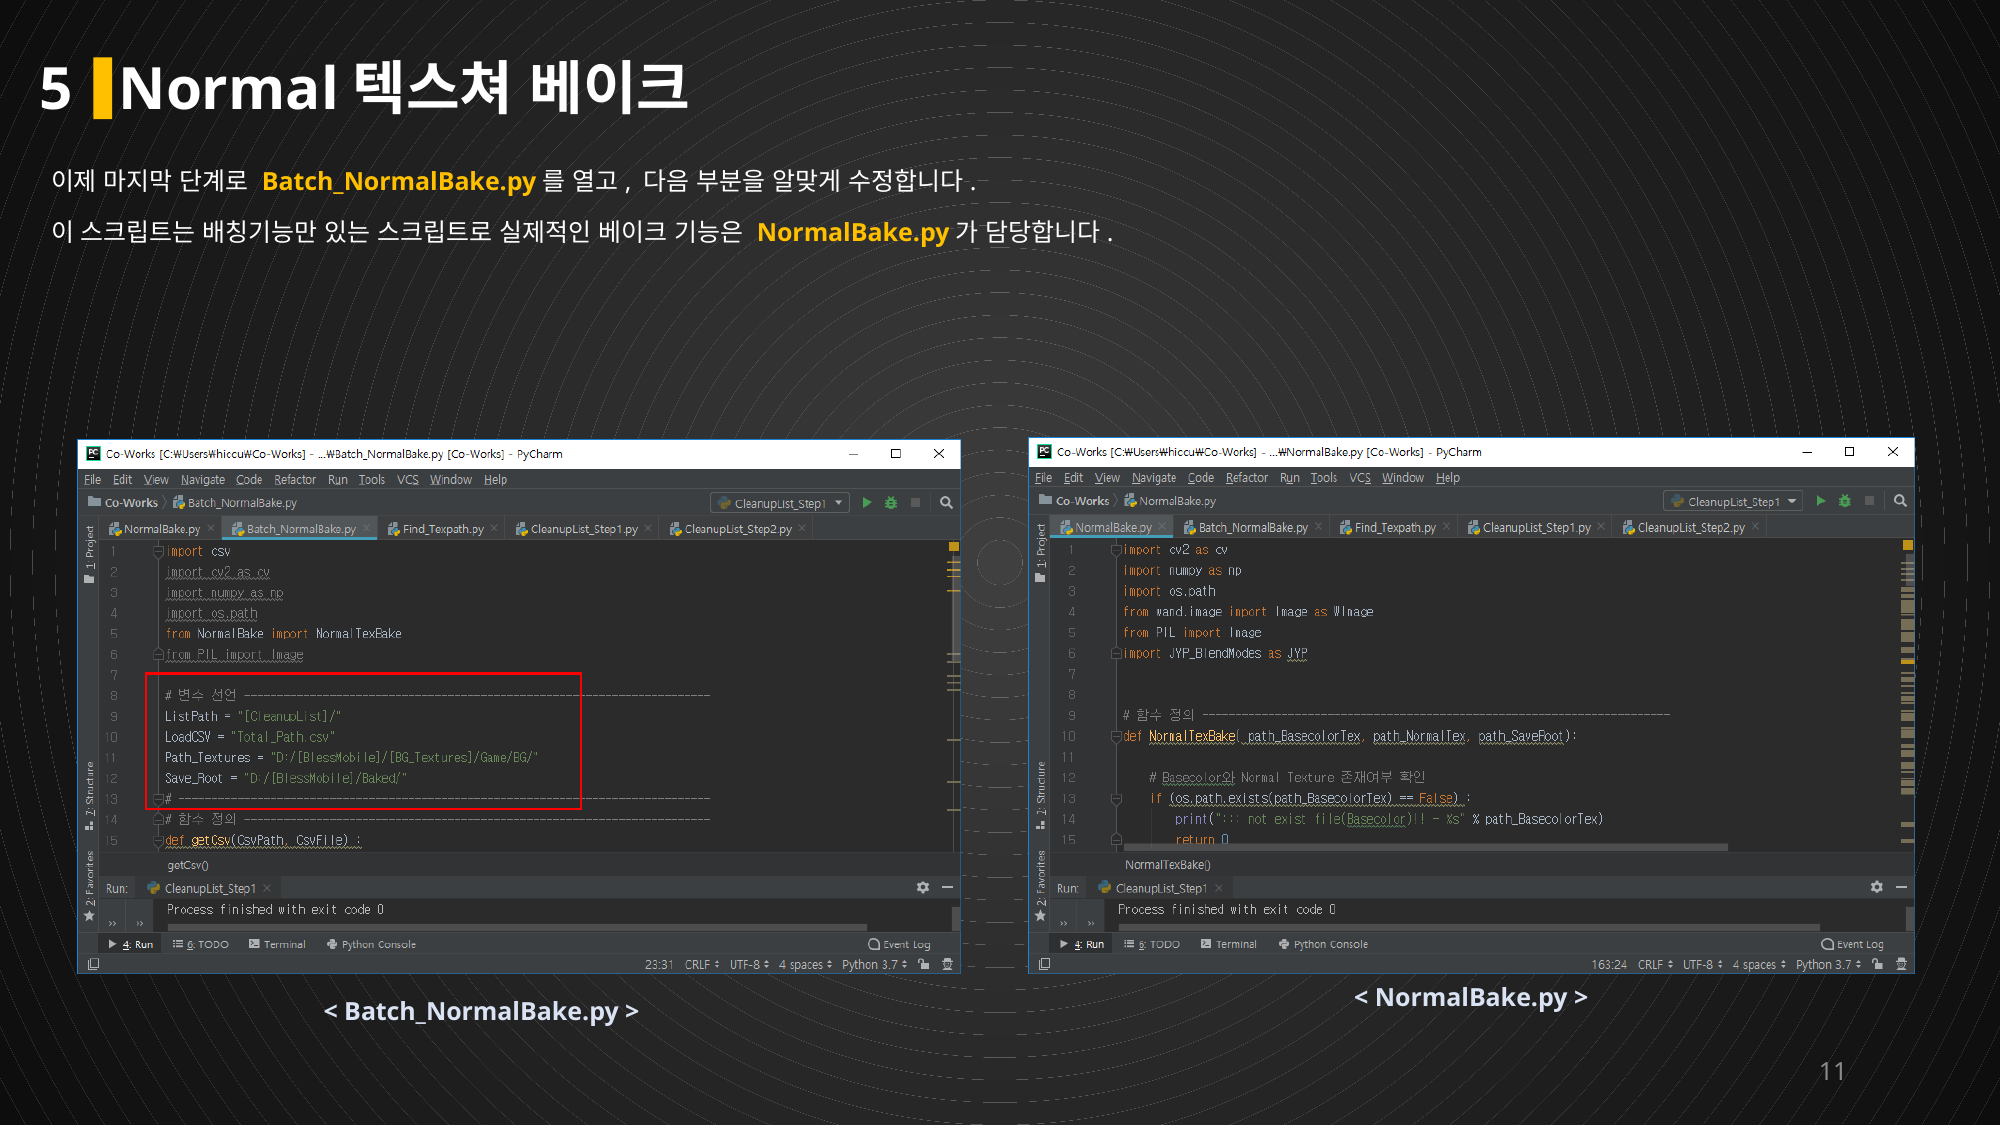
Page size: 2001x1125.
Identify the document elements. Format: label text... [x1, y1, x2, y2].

text_box [92, 56, 113, 120]
slide_number 11 [1412, 1042, 1863, 1103]
picture [1028, 437, 1915, 974]
title 5 Normal텍스쳐 베이크 [24, 39, 1963, 143]
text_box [77, 439, 961, 974]
list 이제 마지막 단계로 Batch_NormalBake.py를 열고, 다음 부분을 알맞게 수정합니다. 이 스크립트는 배칭기능만 있는 스크립트로 실제적인 베이크 기능은 NormalBake.py가 담당합니다. [35, 157, 1796, 414]
text_box < Batch_NormalBake.py > [207, 987, 756, 1033]
text_box < NormalBake.py > [1197, 974, 1746, 1019]
